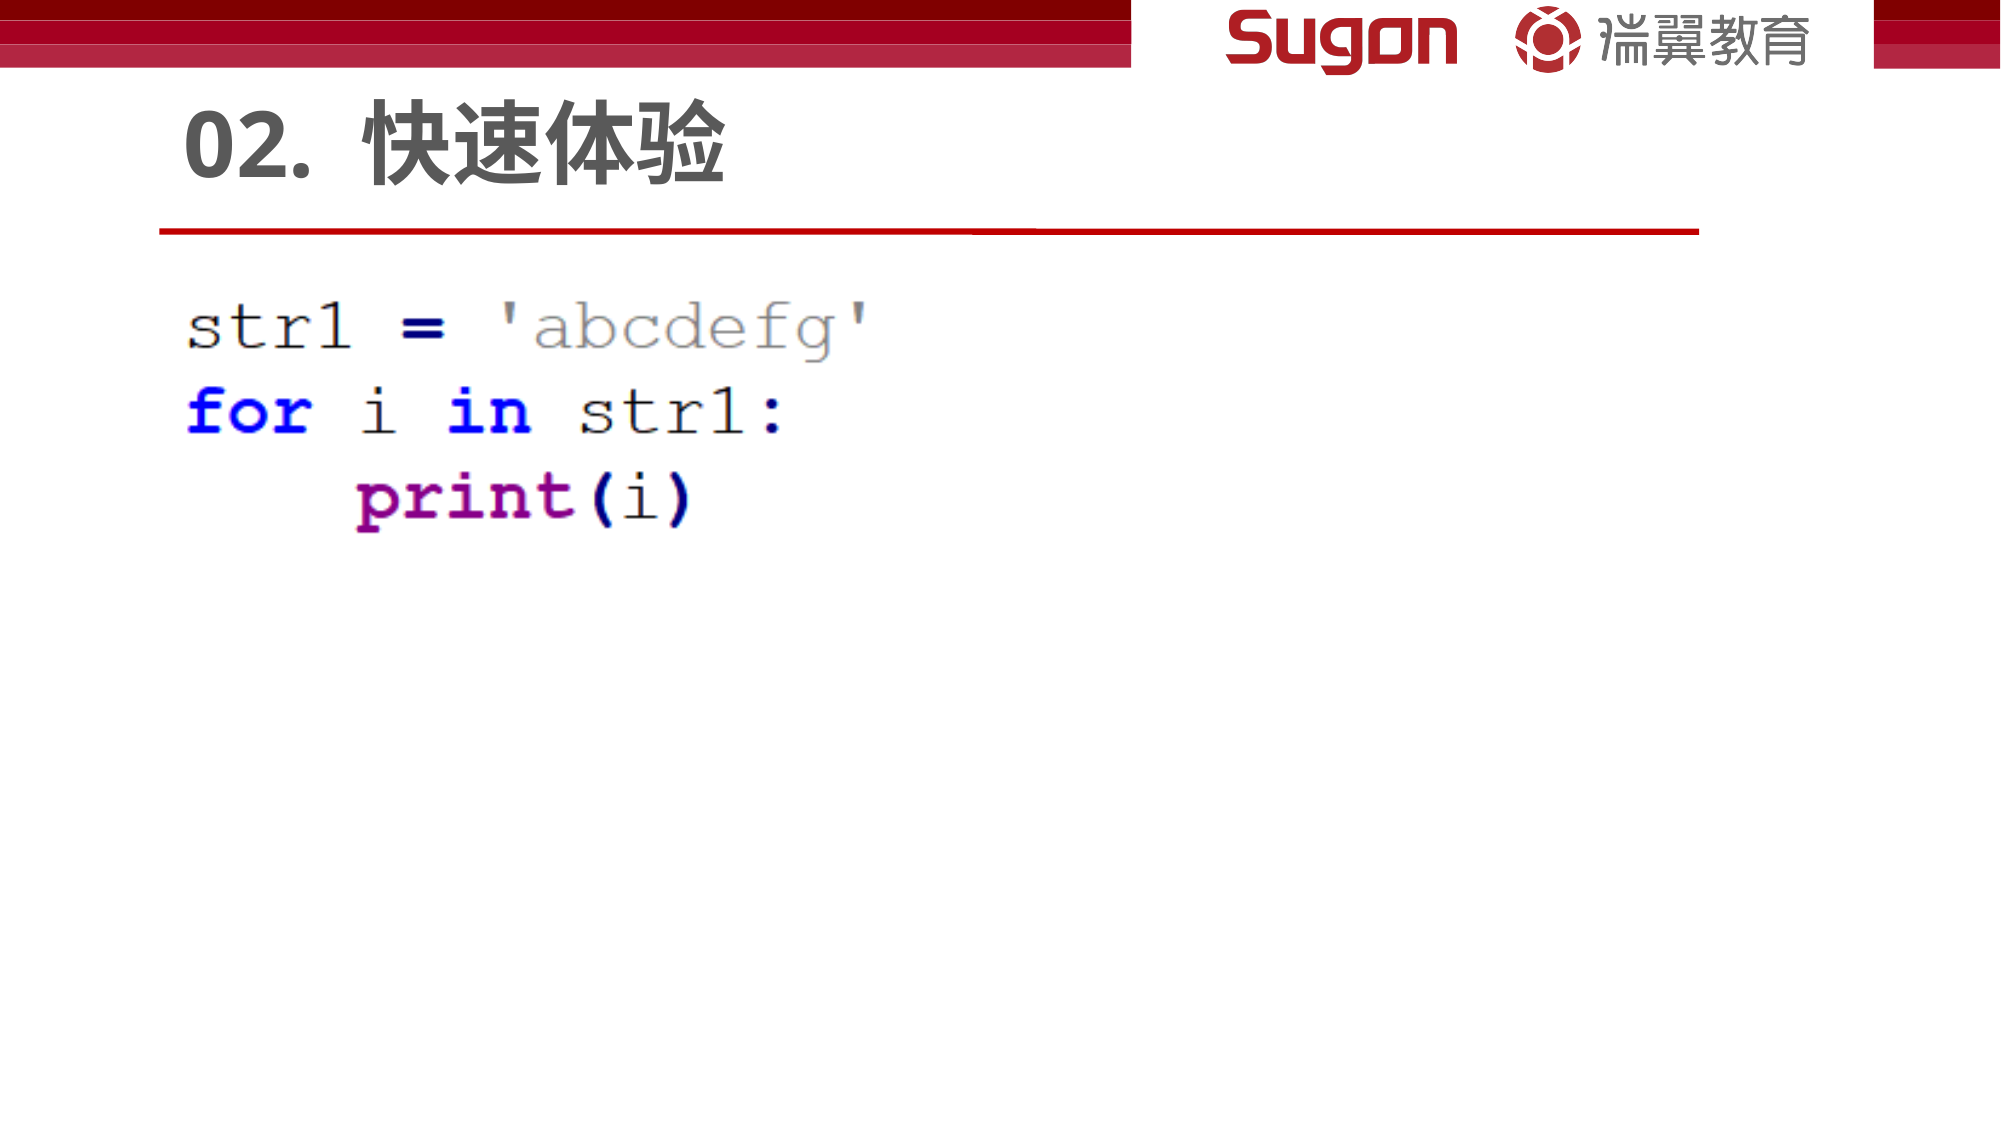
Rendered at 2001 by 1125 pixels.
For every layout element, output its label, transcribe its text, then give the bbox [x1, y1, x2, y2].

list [168, 278, 874, 548]
picture [1515, 6, 1809, 73]
title 02. 快速体验 [169, 91, 1895, 214]
picture [1194, 0, 1484, 91]
